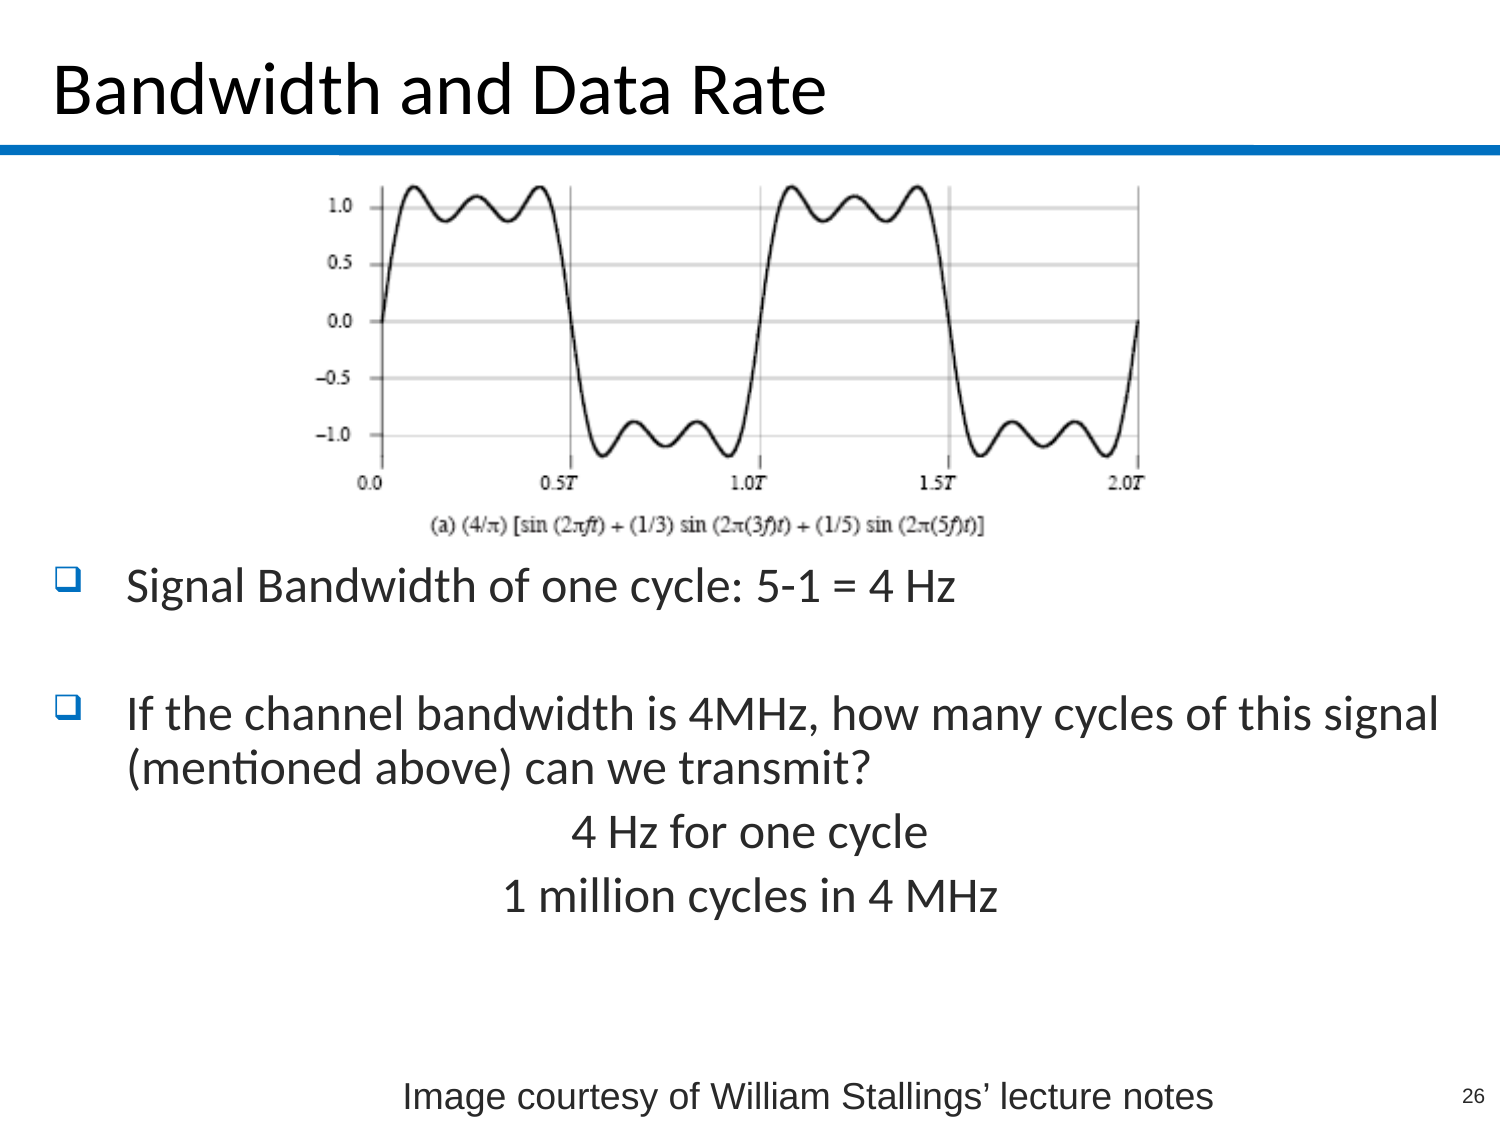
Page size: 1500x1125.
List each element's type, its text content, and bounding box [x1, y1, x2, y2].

list Signal Bandwidth of one cycle: 5-1 = 4 Hz If the channel bandwidth is 4MHz, how many cycles of this signal (mentioned above) can we transmit? 4 Hz for one cycle 1 million cycles in 4 MHz [37, 162, 1463, 1063]
title Bandwidth and Data Rate [37, 15, 1463, 138]
picture [274, 162, 1151, 553]
text_box Image courtesy of William Stallings’ lecture notes [387, 1064, 1425, 1124]
slide_number 26 [1187, 1074, 1500, 1125]
